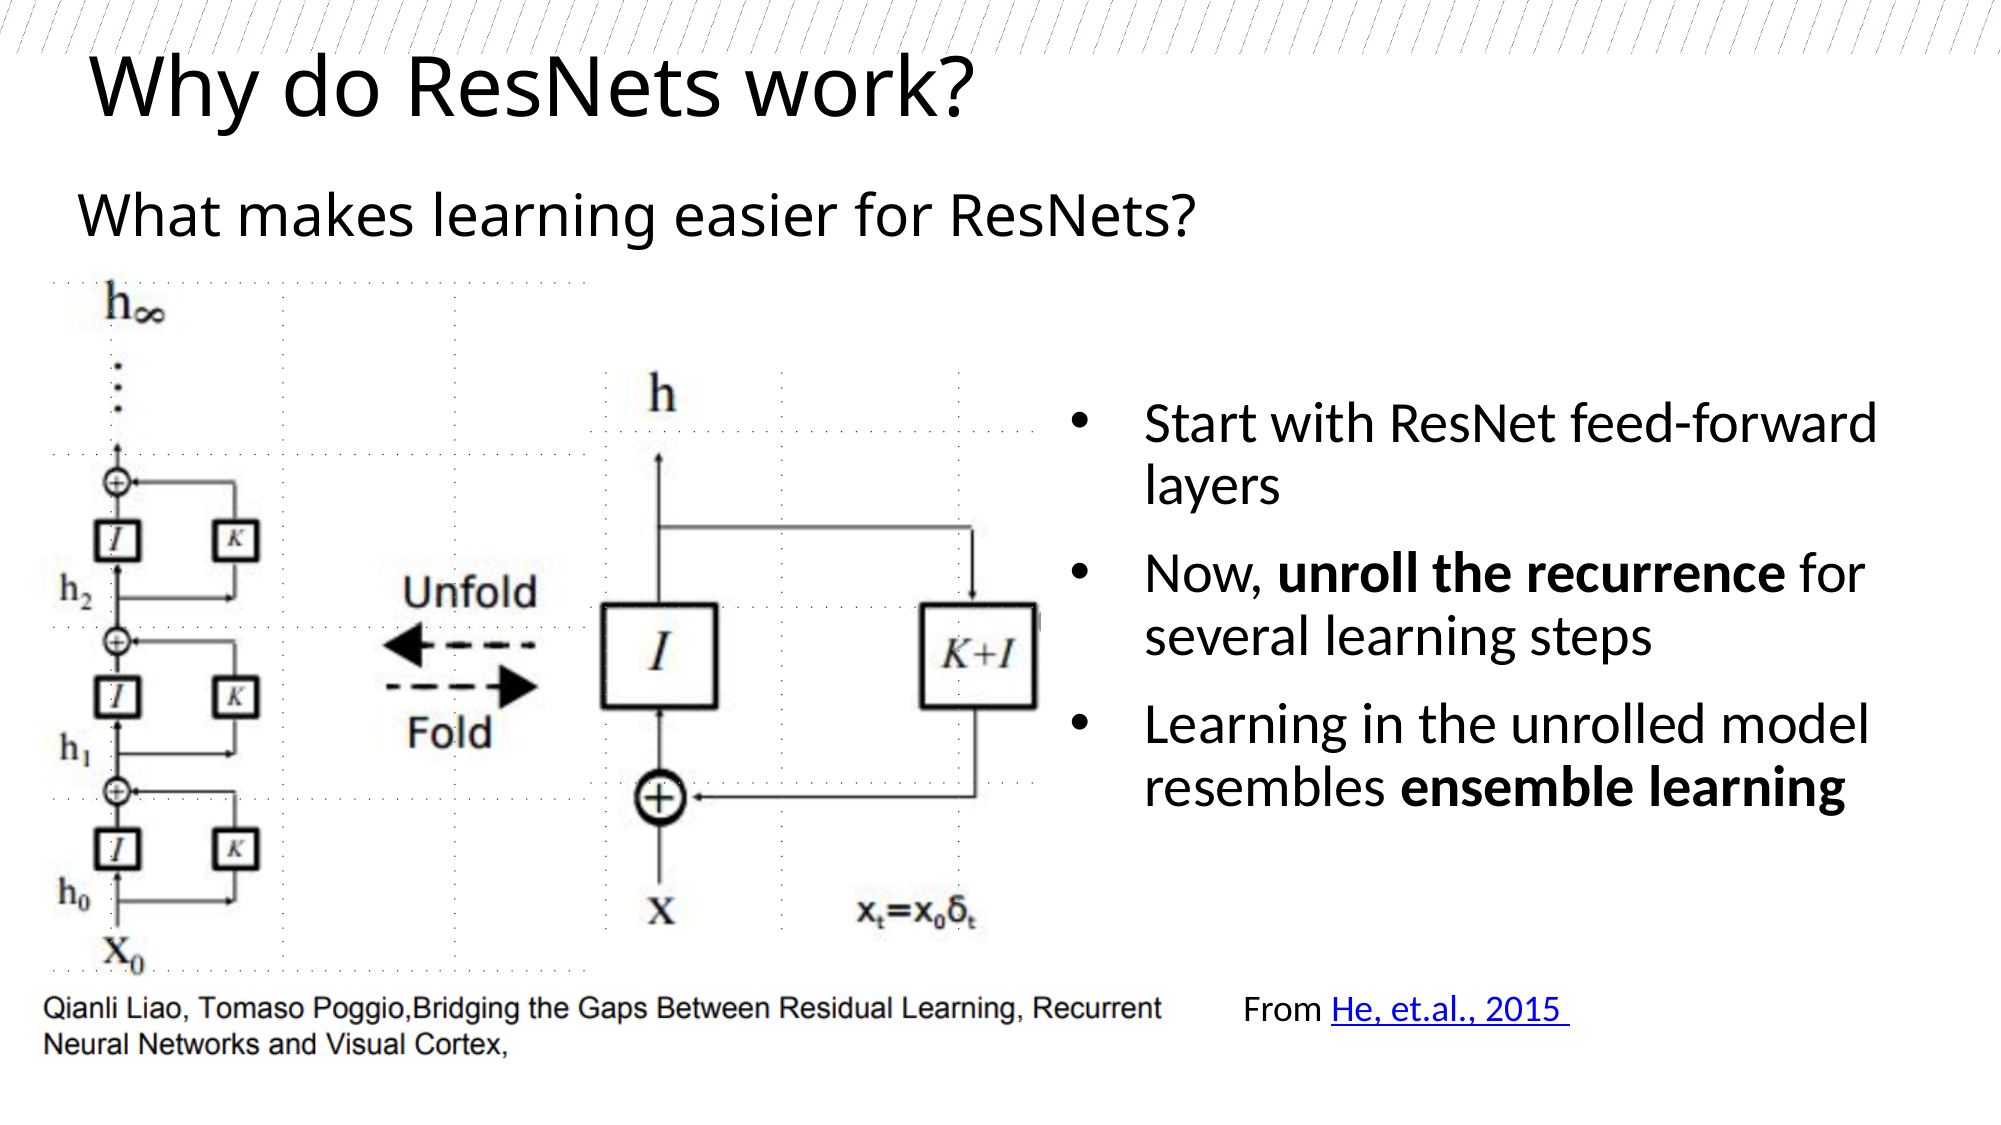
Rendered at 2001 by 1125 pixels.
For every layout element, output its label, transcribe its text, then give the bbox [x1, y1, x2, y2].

text_box What makes learning easier for ResNets? [62, 170, 1974, 258]
text_box From He, et.al., 2015 [1228, 976, 1618, 1036]
picture [26, 988, 1215, 1103]
picture [41, 270, 1041, 977]
list Why do ResNets work? [73, 37, 1938, 170]
text_box Start with ResNet feed-forward layers Now, unroll the recurrence for several learning steps Learning in the unrolled model resembles ensemble learning [1054, 384, 1991, 1090]
